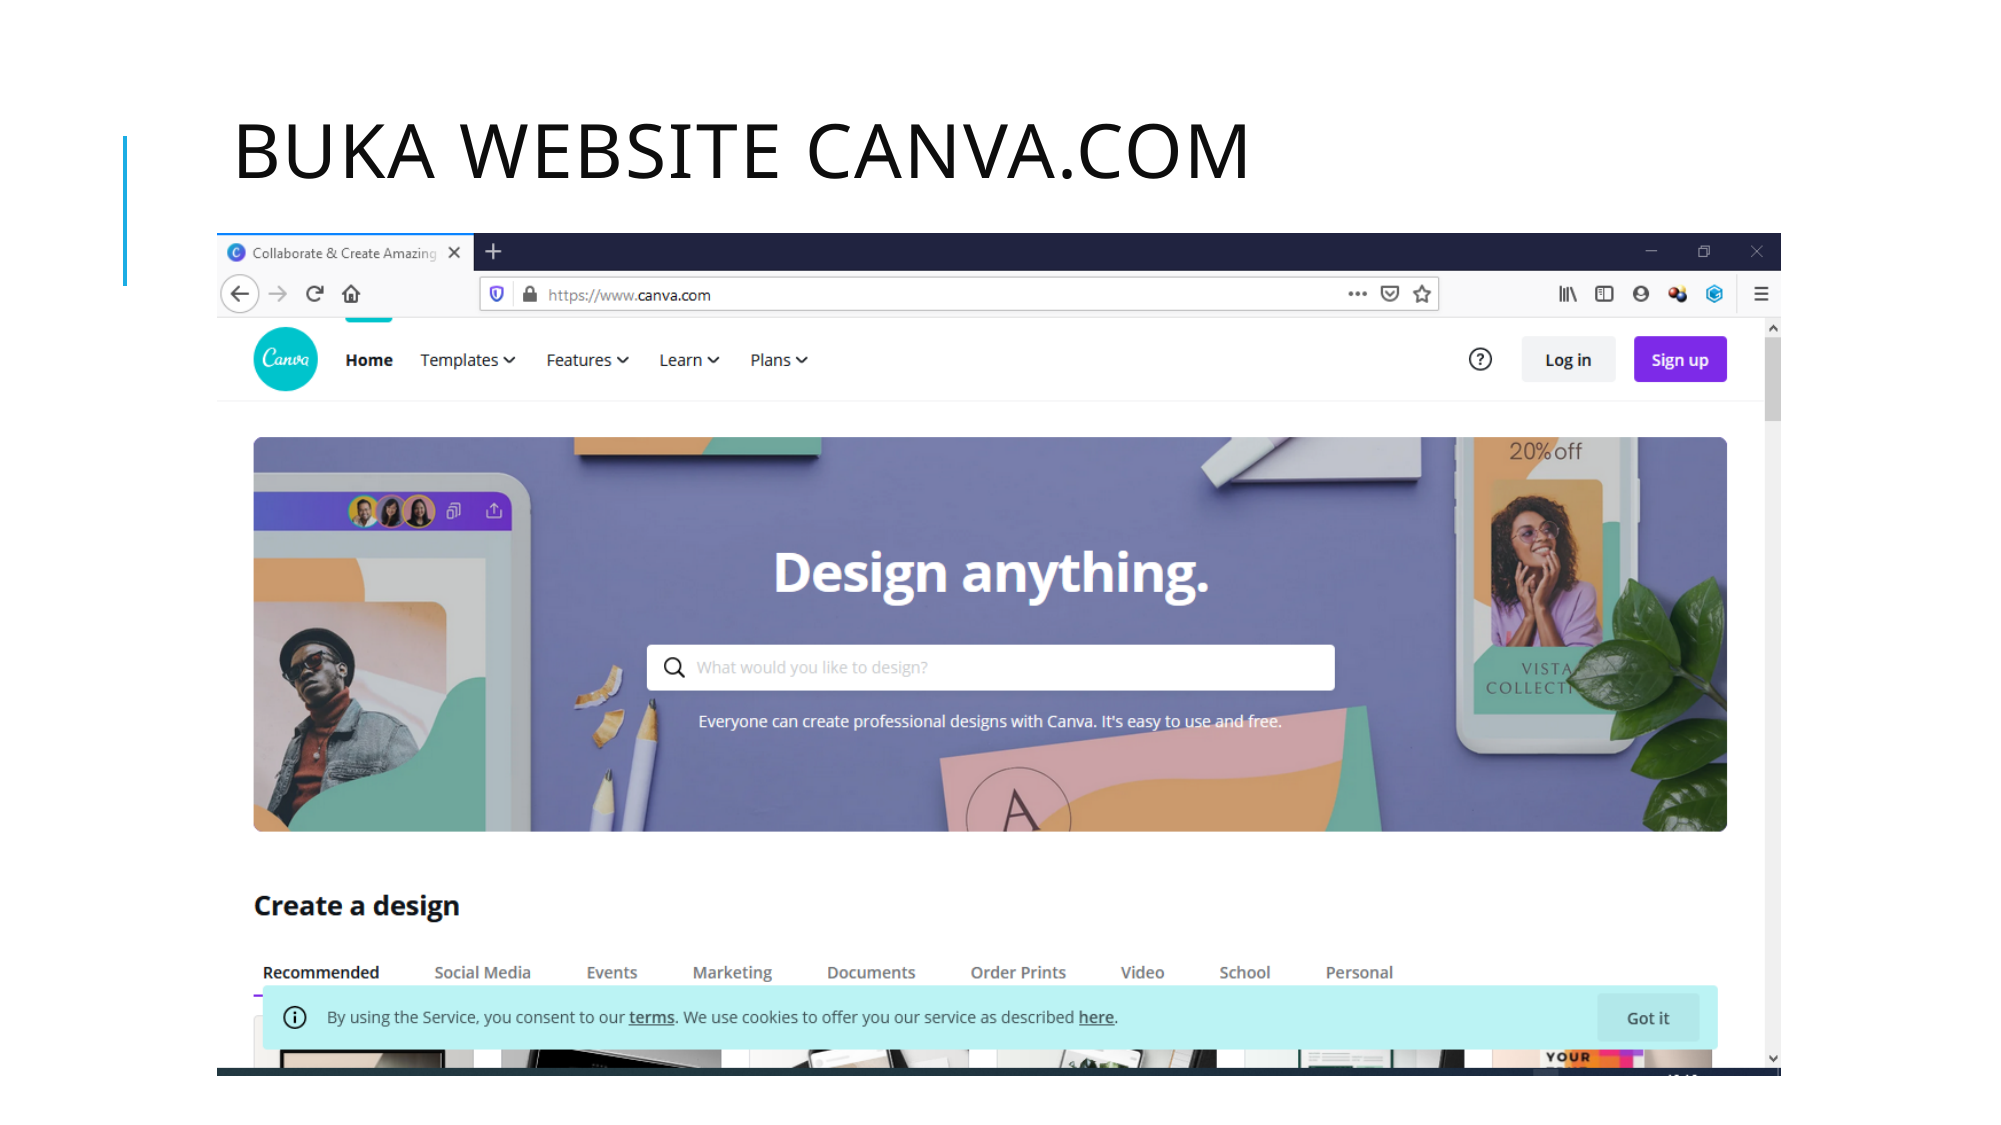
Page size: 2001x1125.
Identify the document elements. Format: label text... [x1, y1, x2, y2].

text_box Buka Website CANVA.com [217, 80, 1491, 228]
picture [216, 232, 1781, 1076]
